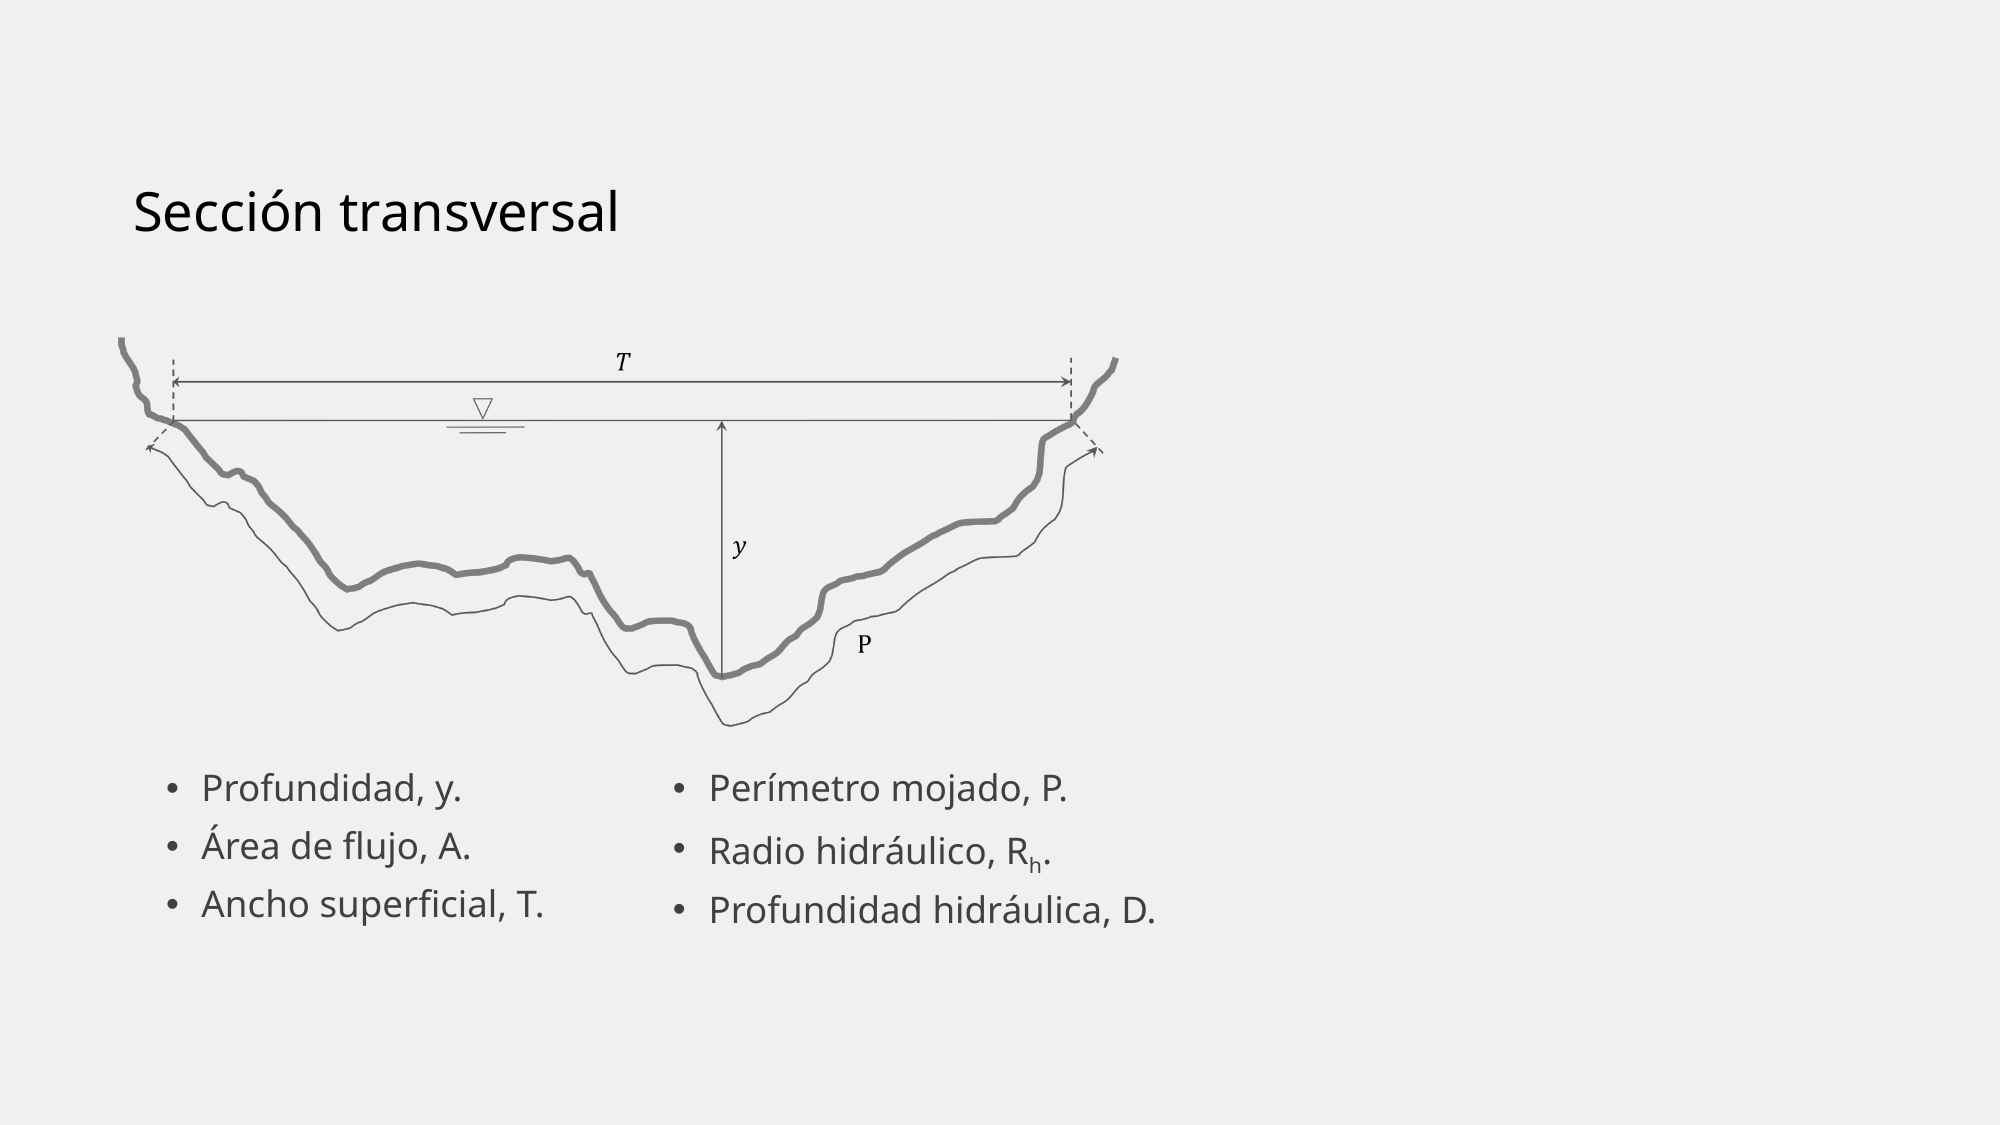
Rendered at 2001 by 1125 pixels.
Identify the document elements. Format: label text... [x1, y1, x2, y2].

picture [118, 334, 1119, 727]
title Sección transversal [118, 118, 1241, 251]
list Profundidad, y. Área de flujo, A. Ancho superficial, T. Perímetro mojado, P. Radio hidráulico, Rh. Profundidad hidráulica, D. [150, 761, 1195, 980]
